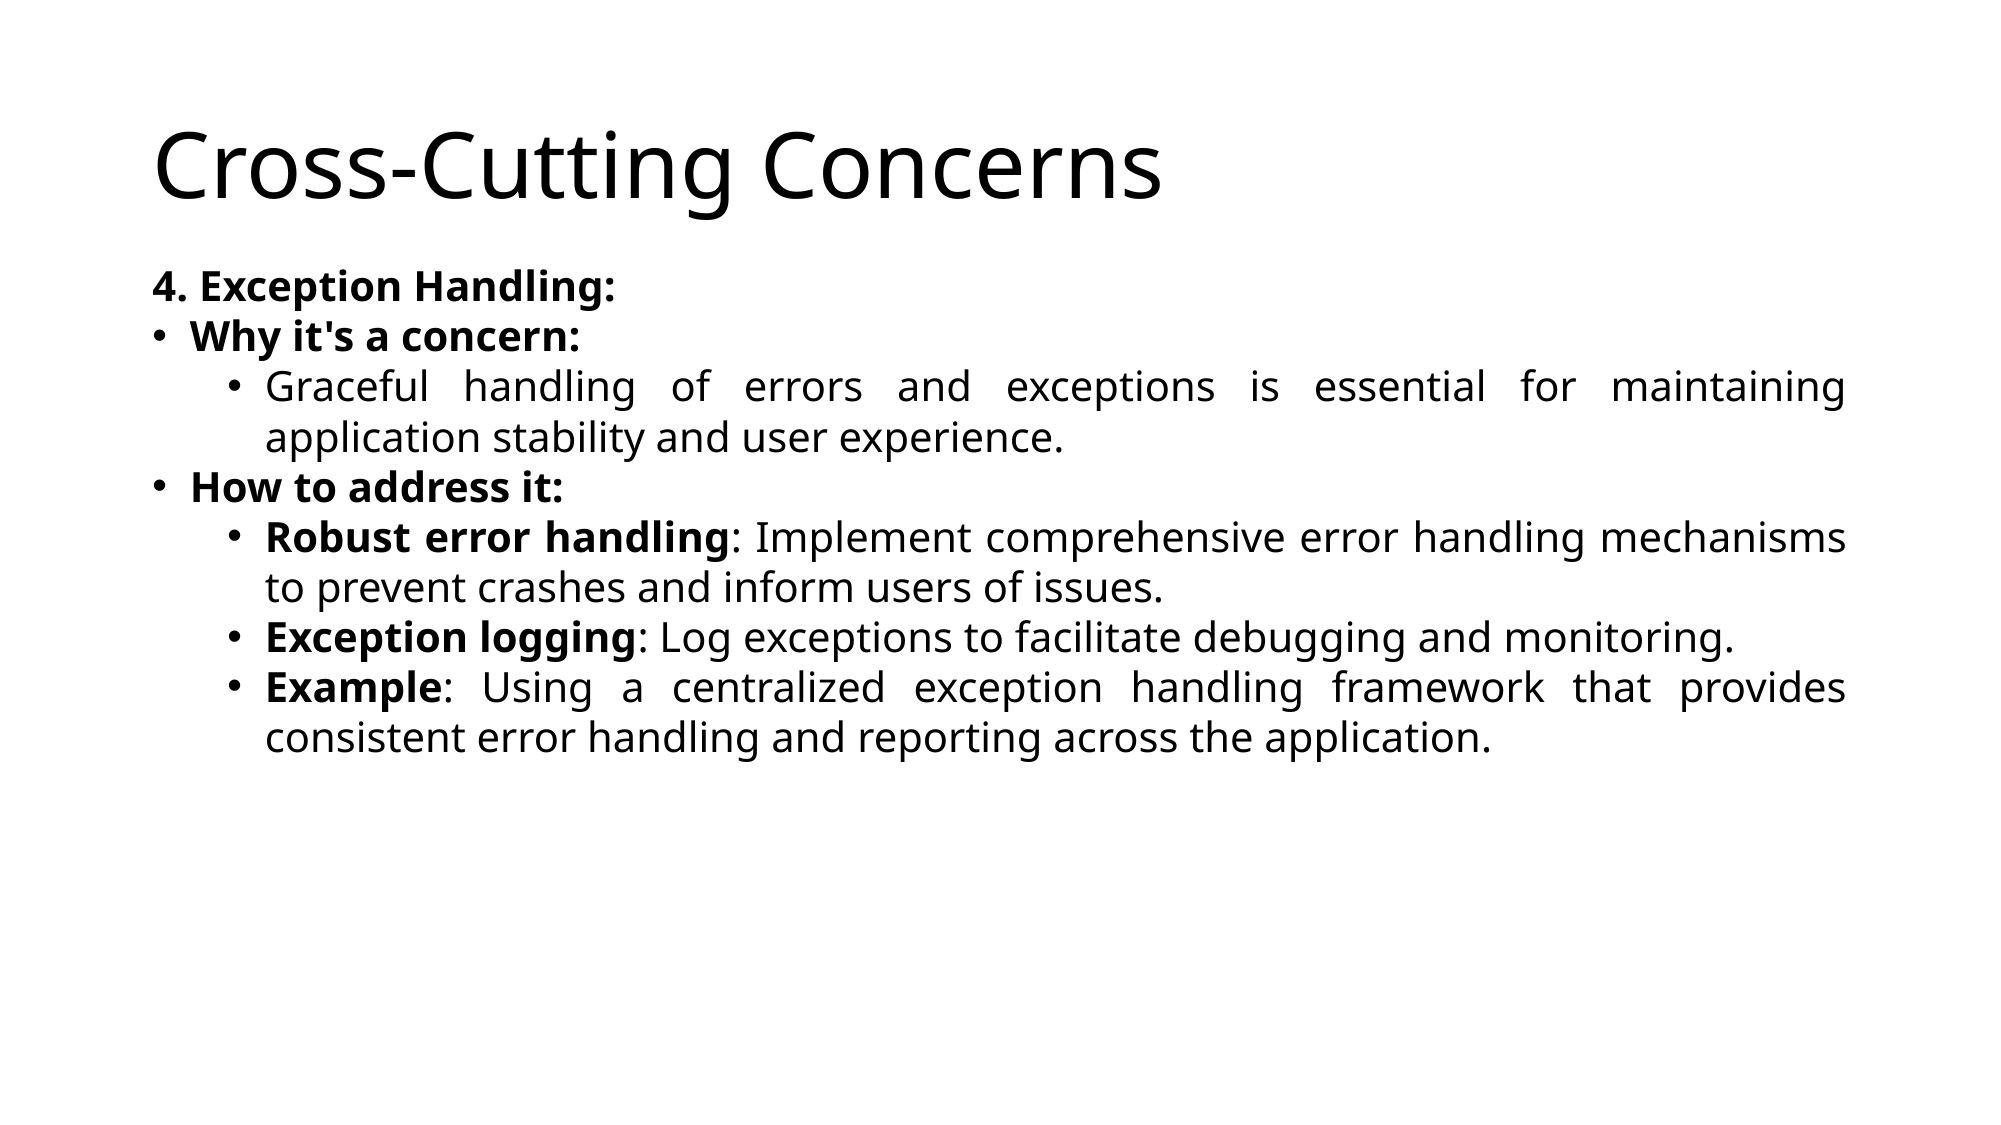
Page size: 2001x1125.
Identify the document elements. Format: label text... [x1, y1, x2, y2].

list 4. Exception Handling: Why it's a concern: Graceful handling of errors and exceptions is essential for maintaining application stability and user experience. How to address it: Robust error handling: Implement comprehensive error handling mechanisms to prevent crashes and inform users of issues. Exception logging: Log exceptions to facilitate debugging and monitoring. Example: Using a centralized exception handling framework that provides consistent error handling and reporting across the application. [137, 252, 1863, 967]
title Cross-Cutting Concerns [137, 59, 1863, 252]
